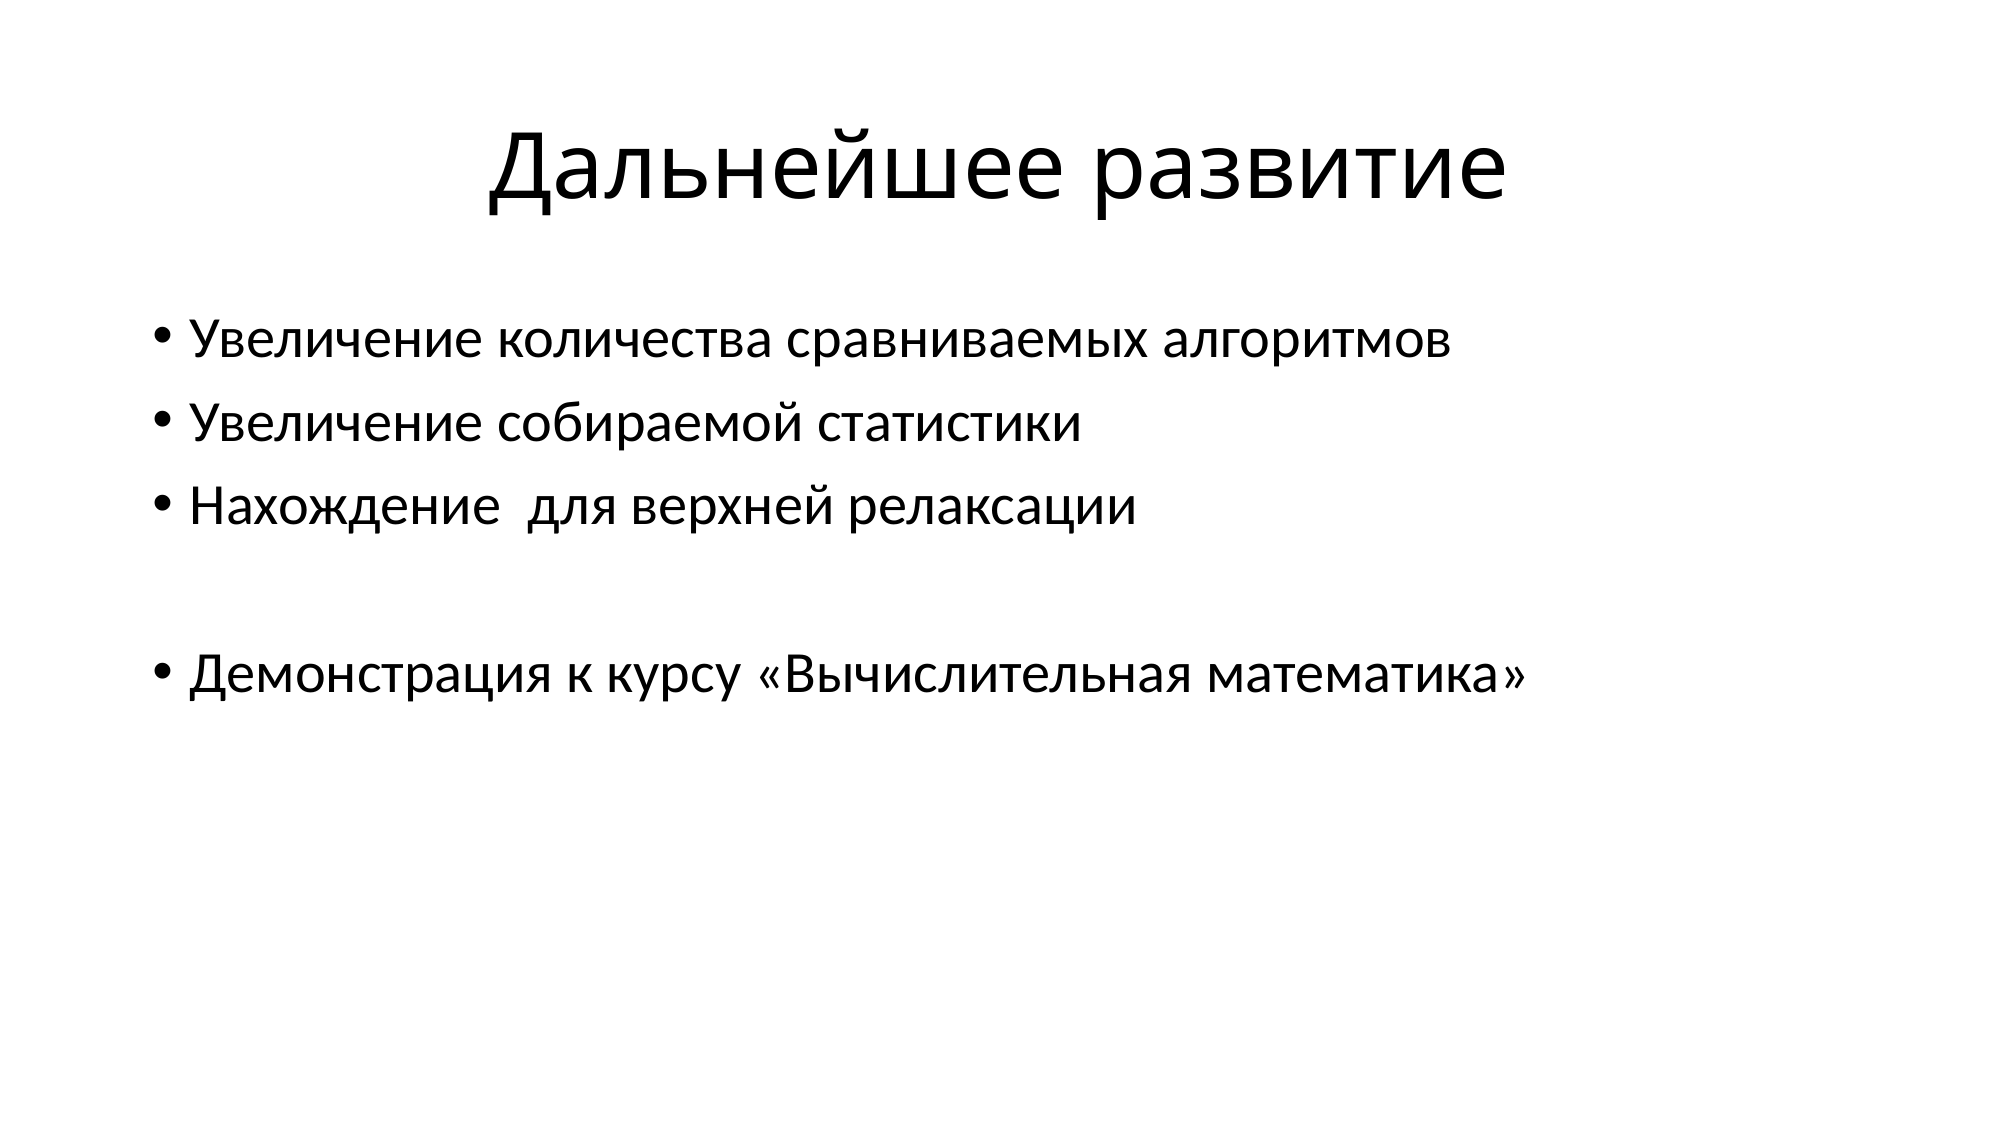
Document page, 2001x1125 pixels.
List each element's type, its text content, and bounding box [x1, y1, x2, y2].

title Дальнейшее развитие [137, 59, 1863, 278]
